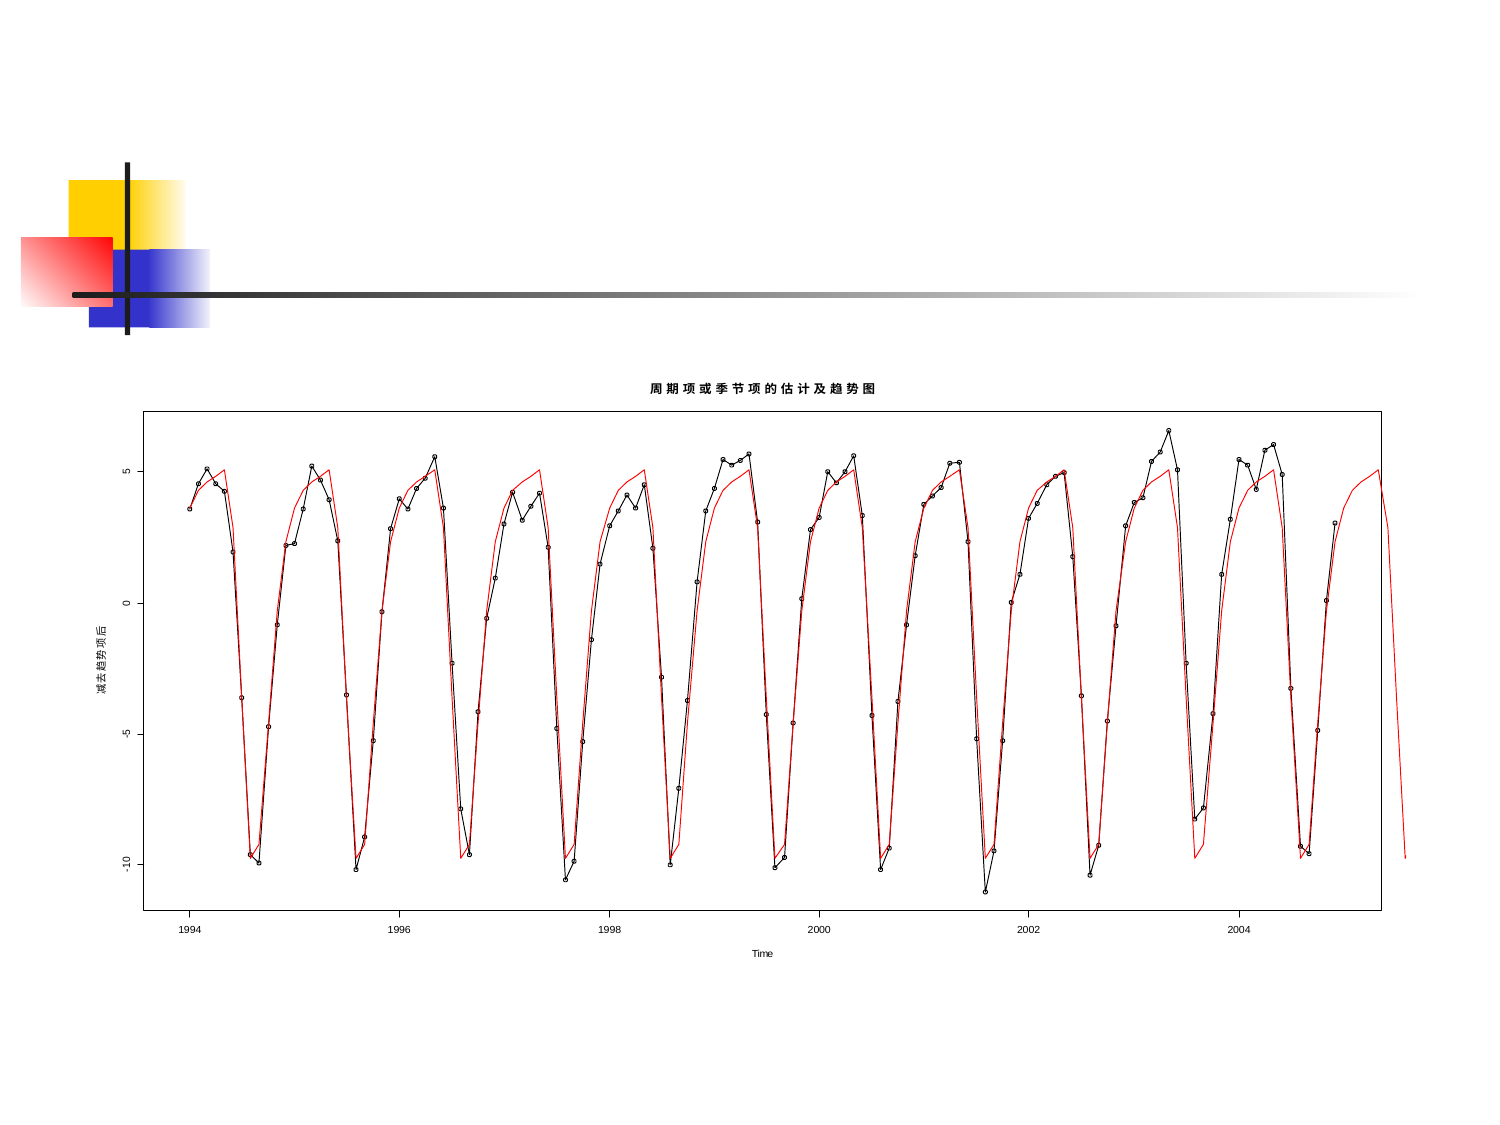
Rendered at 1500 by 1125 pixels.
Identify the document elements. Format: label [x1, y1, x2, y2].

list [93, 362, 1407, 972]
